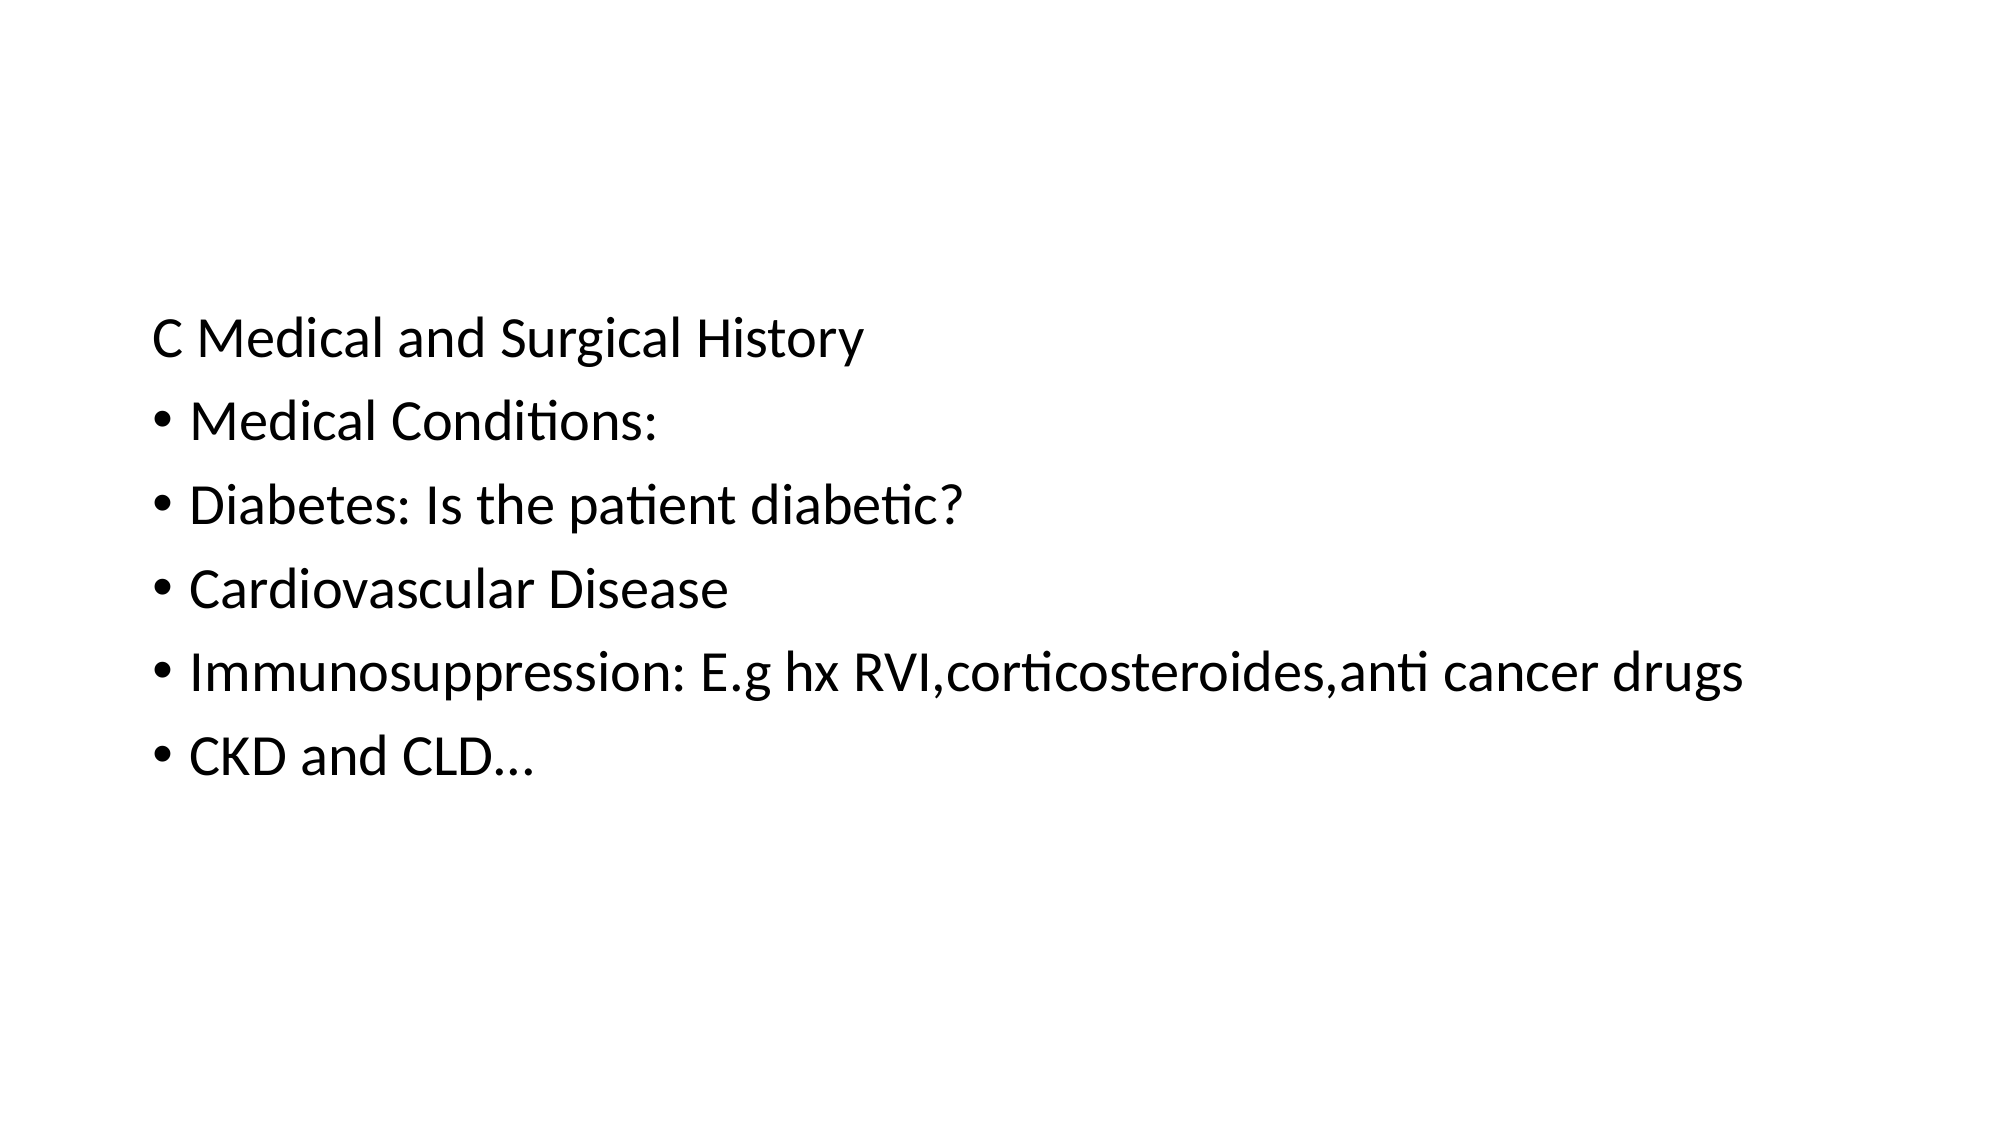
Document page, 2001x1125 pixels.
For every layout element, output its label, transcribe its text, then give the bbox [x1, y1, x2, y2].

list C Medical and Surgical History Medical Conditions: Diabetes: Is the patient diabetic? Cardiovascular Disease Immunosuppression: E.g hx RVI,corticosteroides,anti cancer drugs CKD and CLD... [137, 299, 1863, 1014]
